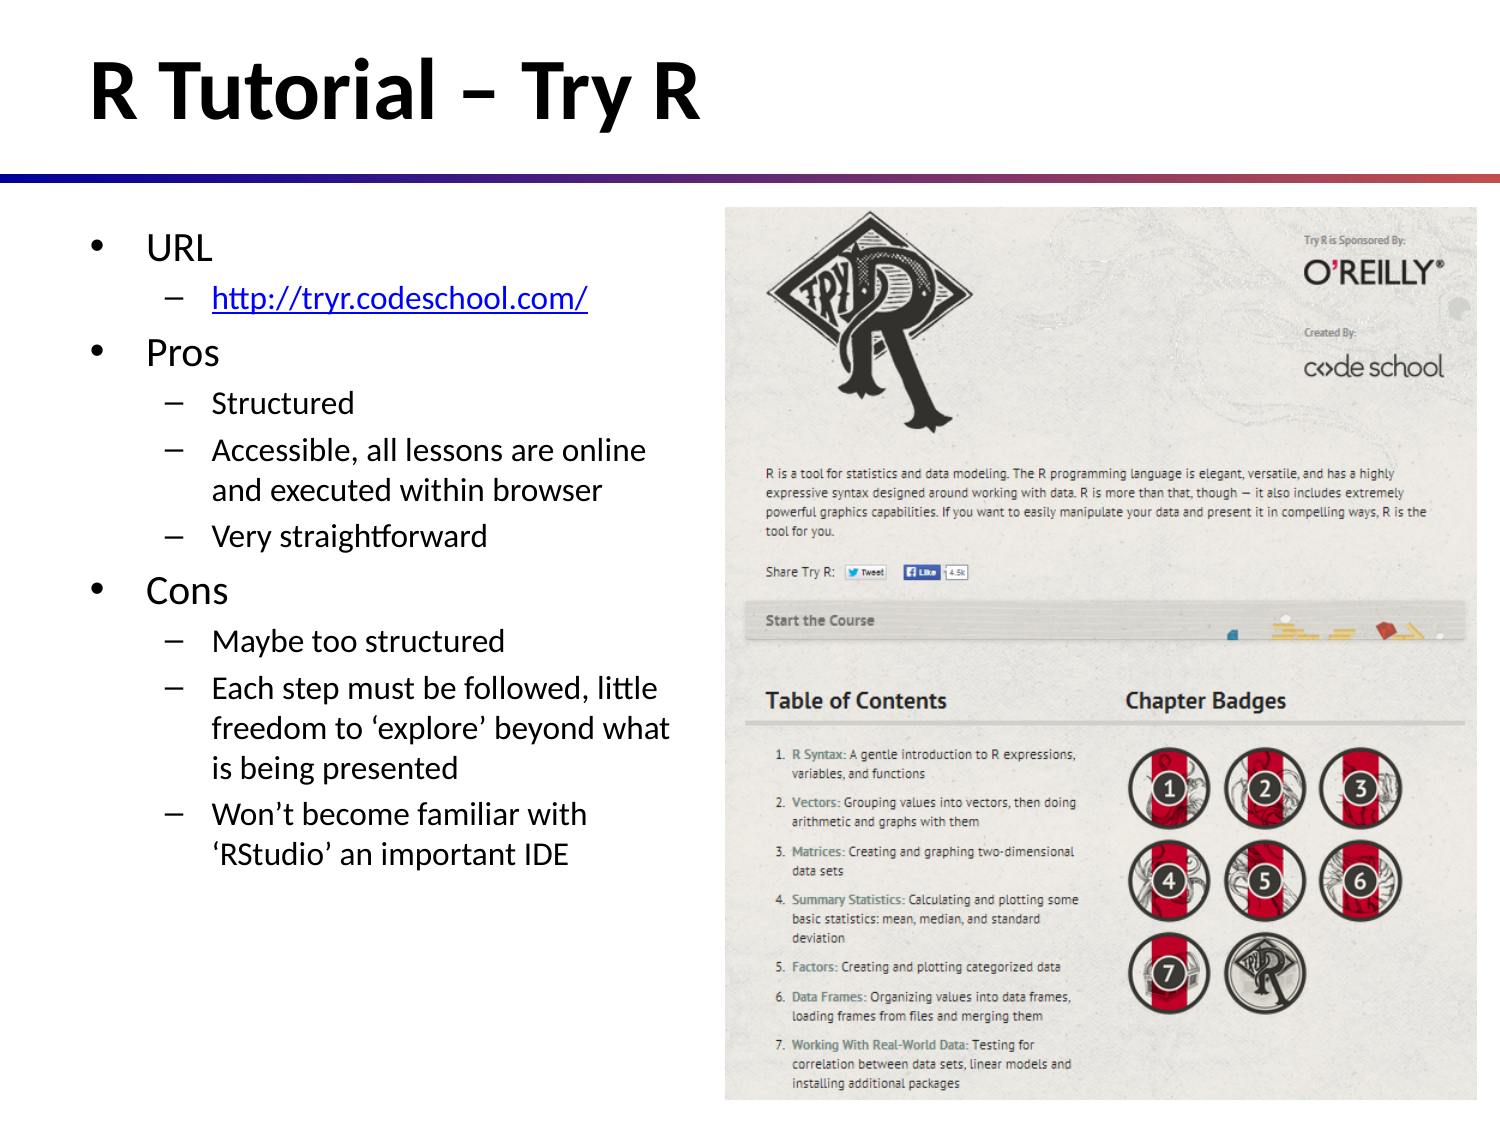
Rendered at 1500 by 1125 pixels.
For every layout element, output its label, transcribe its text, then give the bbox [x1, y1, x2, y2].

picture [724, 207, 1478, 1101]
list URL http://tryr.codeschool.com/ Pros Structured Accessible, all lessons are online and executed within browser Very straightforward Cons Maybe too structured Each step must be followed, little freedom to ‘explore’ beyond what is being presented Won’t become familiar with ‘RStudio’ an important IDE [75, 212, 713, 1025]
title R Tutorial – Try R [75, 24, 1438, 150]
